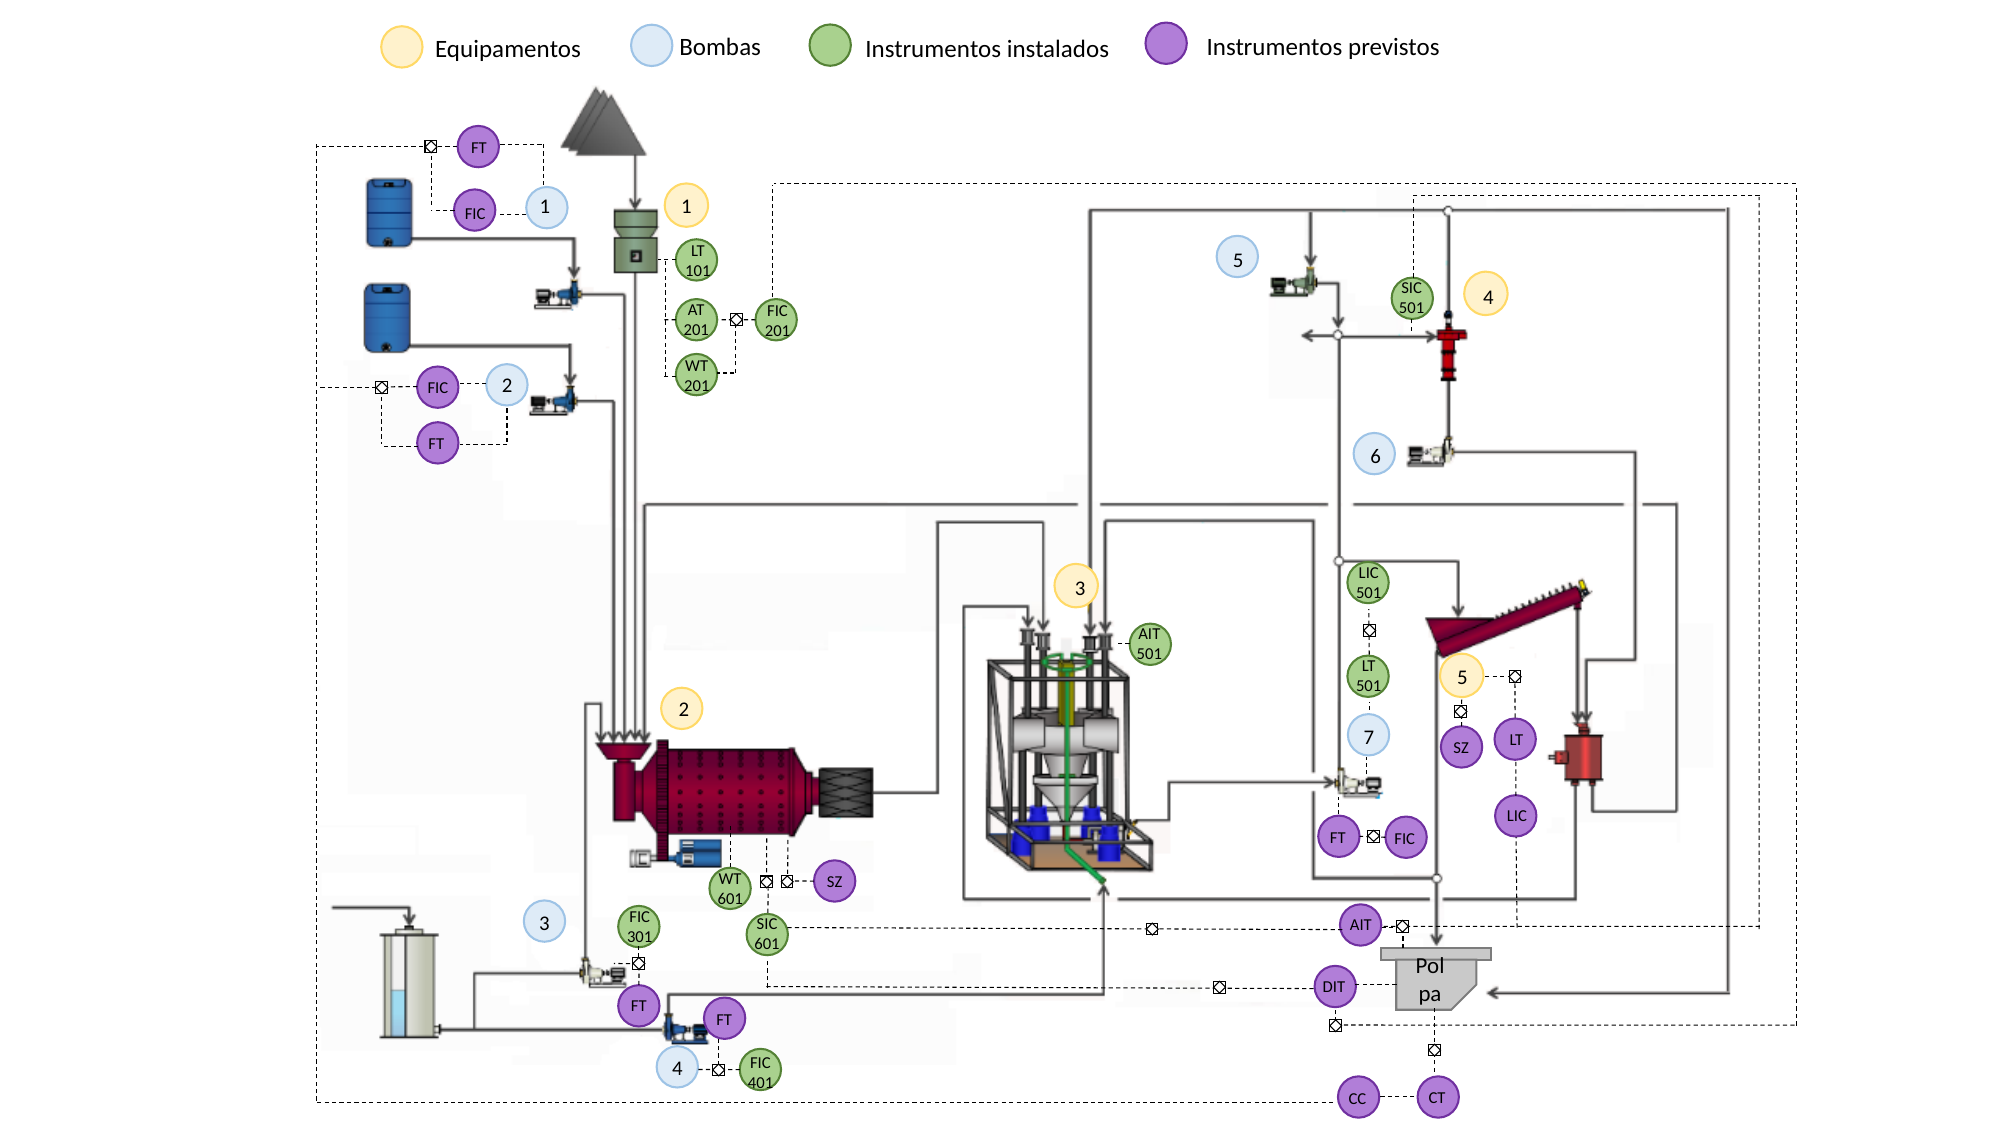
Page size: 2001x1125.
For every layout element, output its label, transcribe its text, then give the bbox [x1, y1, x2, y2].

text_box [781, 875, 794, 888]
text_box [375, 381, 388, 394]
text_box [1381, 948, 1492, 1010]
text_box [1329, 1019, 1342, 1032]
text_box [712, 1063, 725, 1076]
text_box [632, 957, 645, 970]
text_box CC [1309, 1080, 1406, 1116]
text_box Equipamentos [413, 25, 603, 71]
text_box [1396, 920, 1409, 933]
text_box 4 [628, 1065, 712, 1087]
text_box CT [1388, 1079, 1486, 1115]
text_box [1426, 1075, 1451, 1079]
text_box [380, 25, 413, 69]
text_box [1428, 1044, 1441, 1056]
text_box [630, 23, 664, 68]
text_box Bombas [664, 23, 779, 69]
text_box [1509, 670, 1522, 683]
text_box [1363, 624, 1376, 637]
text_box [1367, 830, 1380, 843]
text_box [1454, 705, 1467, 718]
picture [314, 81, 1760, 1065]
text_box FIC 401 [712, 1065, 809, 1099]
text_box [760, 875, 773, 888]
text_box [1345, 1075, 1372, 1080]
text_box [425, 140, 438, 153]
text_box [808, 23, 838, 67]
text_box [1146, 923, 1159, 935]
text_box [1144, 21, 1174, 65]
text_box Instrumentos instalados [835, 25, 1140, 71]
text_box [637, 183, 827, 404]
text_box Instrumentos previstos [1171, 23, 1476, 69]
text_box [1213, 981, 1226, 994]
text_box [1426, 1115, 1451, 1119]
